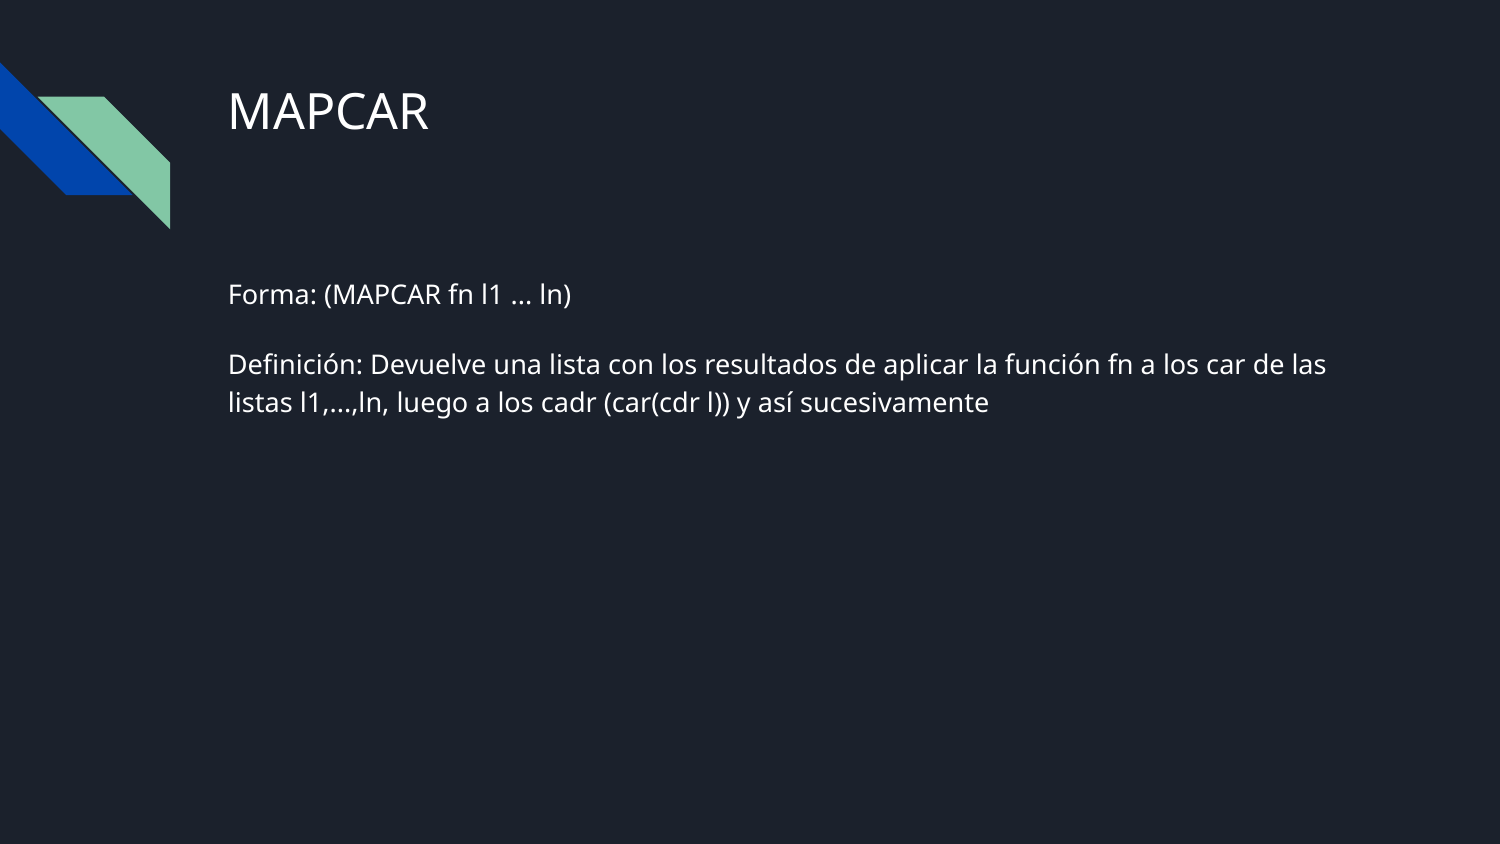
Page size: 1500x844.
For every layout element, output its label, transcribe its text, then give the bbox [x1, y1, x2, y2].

list Forma: (MAPCAR fn l1 ... ln) Definición: Devuelve una lista con los resultados de aplicar la función fn a los car de las listas l1,...,ln, luego a los cadr (car(cdr l)) y así sucesivamente [212, 257, 1368, 735]
title MAPCAR [212, 64, 1368, 215]
